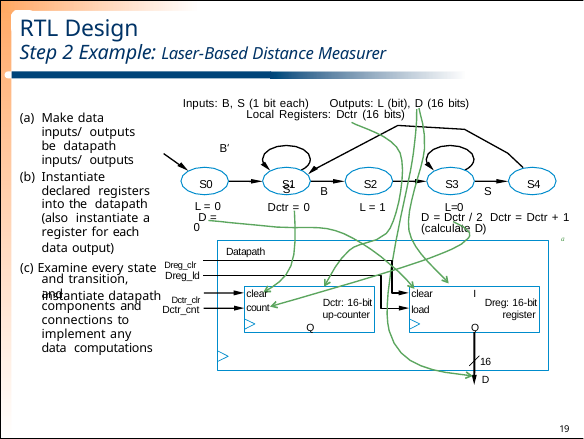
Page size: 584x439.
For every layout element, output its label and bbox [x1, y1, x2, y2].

text_box [202, 108, 481, 380]
text_box [162, 124, 197, 330]
text_box [545, 124, 557, 330]
text_box [485, 339, 550, 372]
text_box [0, 0, 584, 439]
text_box [202, 209, 415, 312]
text_box [269, 220, 471, 309]
text_box [481, 107, 541, 333]
